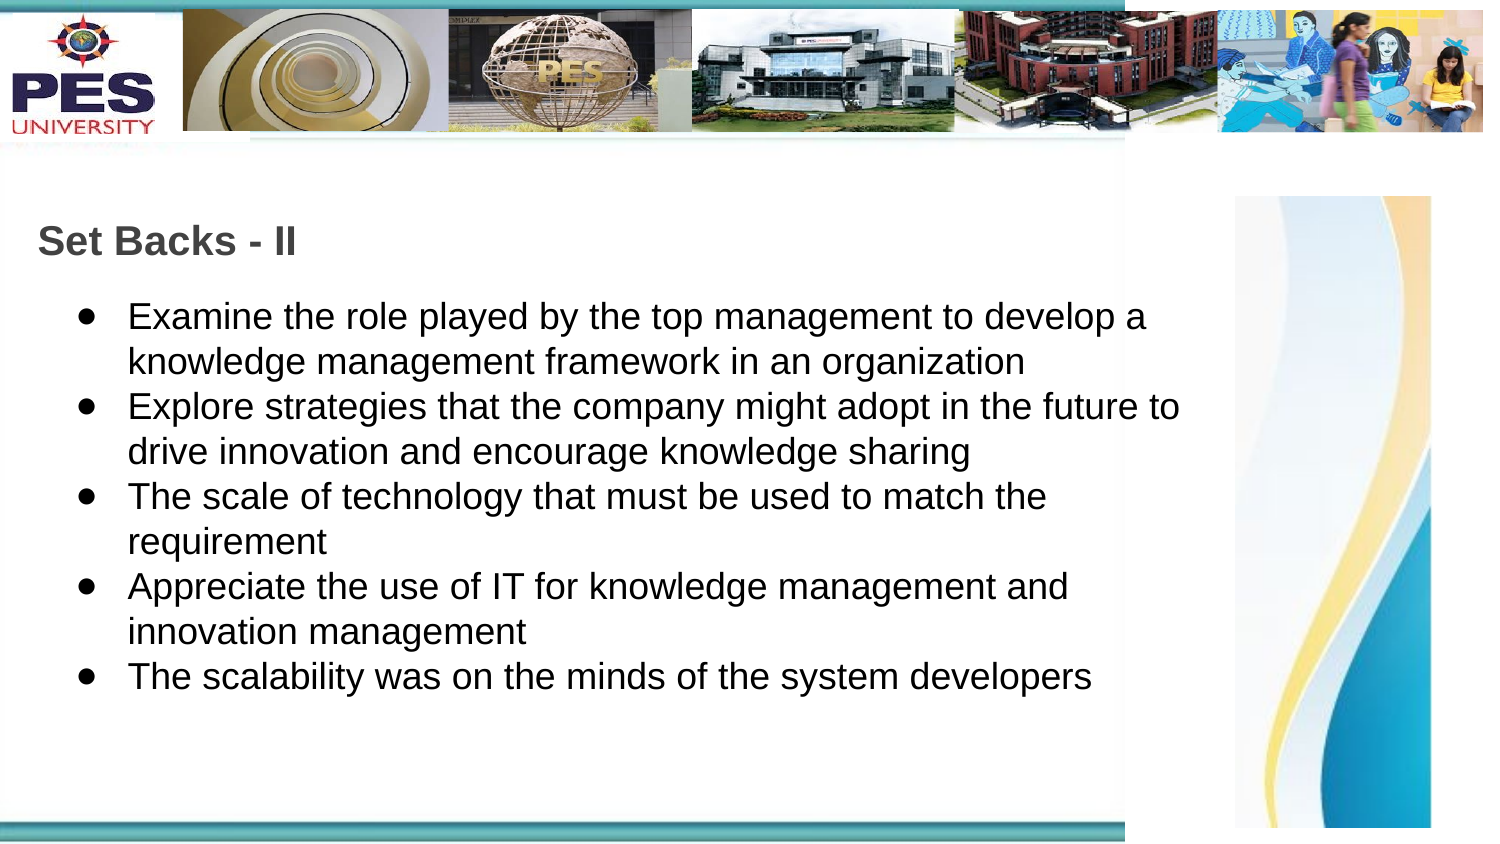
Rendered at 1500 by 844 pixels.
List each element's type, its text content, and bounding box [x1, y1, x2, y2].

picture [0, 0, 1483, 844]
title Set Backs - II [37, 213, 1086, 265]
text_box Examine the role played by the top management to develop a knowledge management framework in an organization Explore strategies that the company might adopt in the future to drive innovation and encourage knowledge sharing The scale of technology that must be used to match the requirement Appreciate the use of IT for knowledge management and innovation management The scalability was on the minds of the system developers [37, 284, 1238, 709]
picture [1235, 196, 1433, 828]
